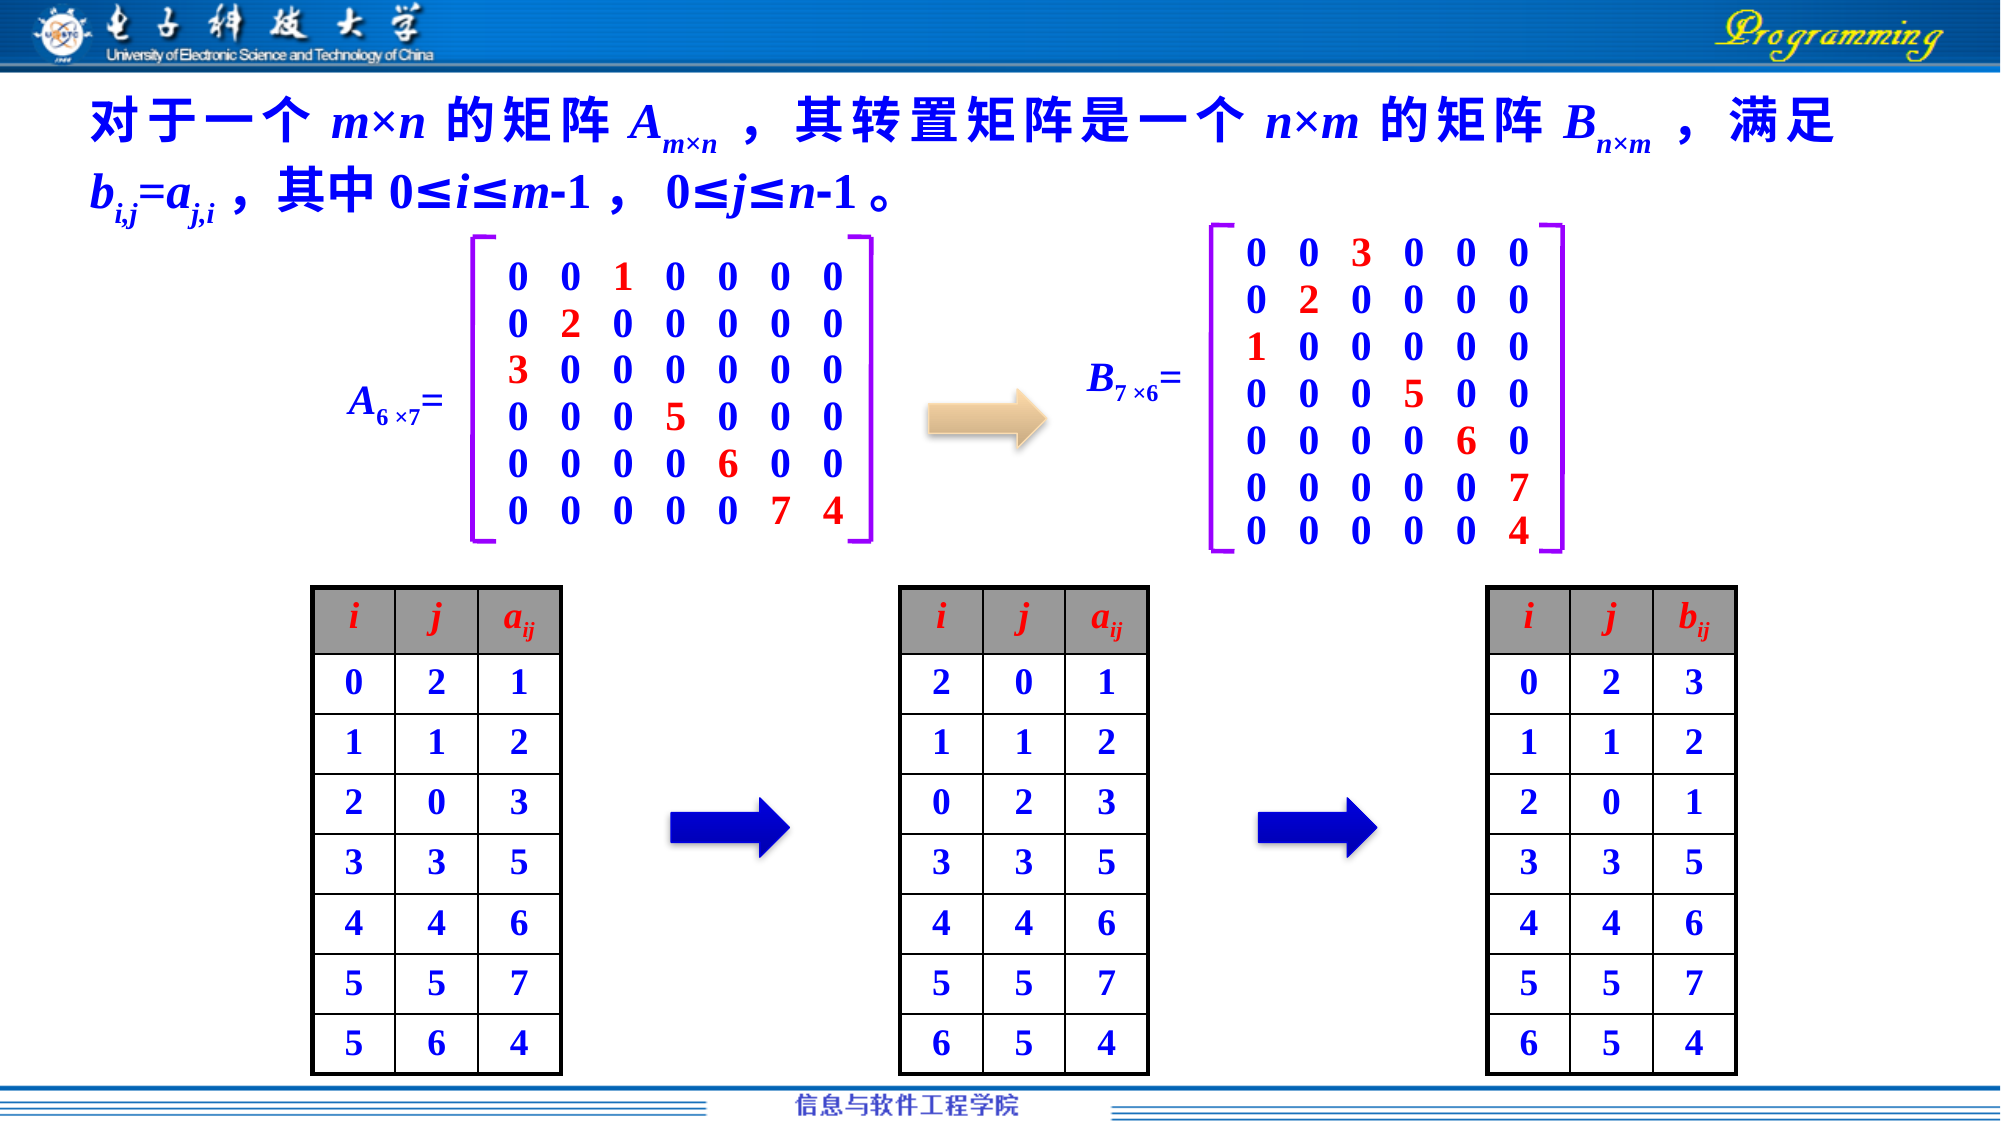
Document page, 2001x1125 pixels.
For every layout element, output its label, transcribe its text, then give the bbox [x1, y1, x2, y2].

table_cell 2 [1066, 715, 1146, 773]
table_cell 4 [315, 895, 394, 953]
table_cell 6 [1654, 895, 1734, 953]
text_box [927, 388, 1048, 449]
table_cell 2 [1654, 715, 1734, 773]
table_cell 2 [1490, 775, 1569, 833]
table_cell 0 [902, 775, 982, 833]
table_cell 7 [479, 955, 559, 1013]
table_cell 5 [315, 955, 394, 1013]
table_cell 3 [902, 835, 982, 893]
table_cell 6 [396, 1015, 477, 1072]
table_cell 0 [1571, 775, 1652, 833]
table_cell 4 [479, 1015, 559, 1072]
table_cell 7 [1066, 955, 1146, 1013]
table_cell 2 [479, 715, 559, 773]
table_header aij [1066, 590, 1146, 653]
table_cell 3 [396, 835, 477, 893]
table_cell 5 [396, 955, 477, 1013]
table_cell 6 [1490, 1015, 1569, 1072]
table_header bij [1654, 590, 1734, 653]
table_cell 3 [1066, 775, 1146, 833]
table_cell 5 [984, 1015, 1064, 1072]
table_cell 1 [1654, 775, 1734, 833]
table_cell 4 [396, 895, 477, 953]
text_box [670, 797, 790, 858]
table_cell 2 [984, 775, 1064, 833]
table_cell 1 [396, 715, 477, 773]
table_cell 4 [1490, 895, 1569, 953]
table_cell 2 [902, 655, 982, 713]
table_cell 5 [1654, 835, 1734, 893]
table_cell 0 [1490, 655, 1569, 713]
table_cell 5 [479, 835, 559, 893]
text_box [1058, 224, 1563, 554]
table_cell 2 [1571, 655, 1652, 713]
table_cell 4 [1066, 1015, 1146, 1072]
table_cell 7 [1654, 955, 1734, 1013]
picture [0, 0, 2001, 1125]
table_header j [984, 590, 1064, 653]
table_header i [1490, 590, 1569, 653]
table_cell 2 [396, 655, 477, 713]
table_cell 5 [1571, 1015, 1652, 1072]
text_box [1257, 797, 1378, 858]
table_header i [902, 590, 982, 653]
table_cell 5 [984, 955, 1064, 1013]
table_header aij [479, 590, 559, 653]
table_cell 1 [1066, 655, 1146, 713]
table_cell 1 [479, 655, 559, 713]
table_cell 4 [1571, 895, 1652, 953]
text_box 对于一个m×n的矩阵Am×n，其转置矩阵是一个n×m的矩阵Bn×m，满足bi,j=aj,i，其中0≤i≤m-1，0≤j≤n-1。 [74, 80, 1863, 238]
table_cell 0 [396, 775, 477, 833]
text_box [320, 236, 872, 542]
table_header i [315, 590, 394, 653]
table_cell 4 [1654, 1015, 1734, 1072]
table_cell 5 [1490, 955, 1569, 1013]
table_header j [1571, 590, 1652, 653]
table_cell 3 [479, 775, 559, 833]
table_cell 1 [1490, 715, 1569, 773]
table_cell 1 [1571, 715, 1652, 773]
table_cell 5 [902, 955, 982, 1013]
table_cell 6 [902, 1015, 982, 1072]
table_cell 3 [1490, 835, 1569, 893]
table_cell 4 [984, 895, 1064, 953]
table_cell 2 [315, 775, 394, 833]
table_cell 4 [902, 895, 982, 953]
table_cell 3 [984, 835, 1064, 893]
table_cell 0 [984, 655, 1064, 713]
table_cell 6 [479, 895, 559, 953]
table_cell 3 [1571, 835, 1652, 893]
table_cell 0 [315, 655, 394, 713]
table_cell 6 [1066, 895, 1146, 953]
table_cell 1 [984, 715, 1064, 773]
table_cell 5 [1066, 835, 1146, 893]
table_cell 1 [902, 715, 982, 773]
table_cell 1 [315, 715, 394, 773]
table_header j [396, 590, 477, 653]
table_cell 5 [315, 1015, 394, 1072]
table_cell 5 [1571, 955, 1652, 1013]
table_cell 3 [315, 835, 394, 893]
table_cell 3 [1654, 655, 1734, 713]
